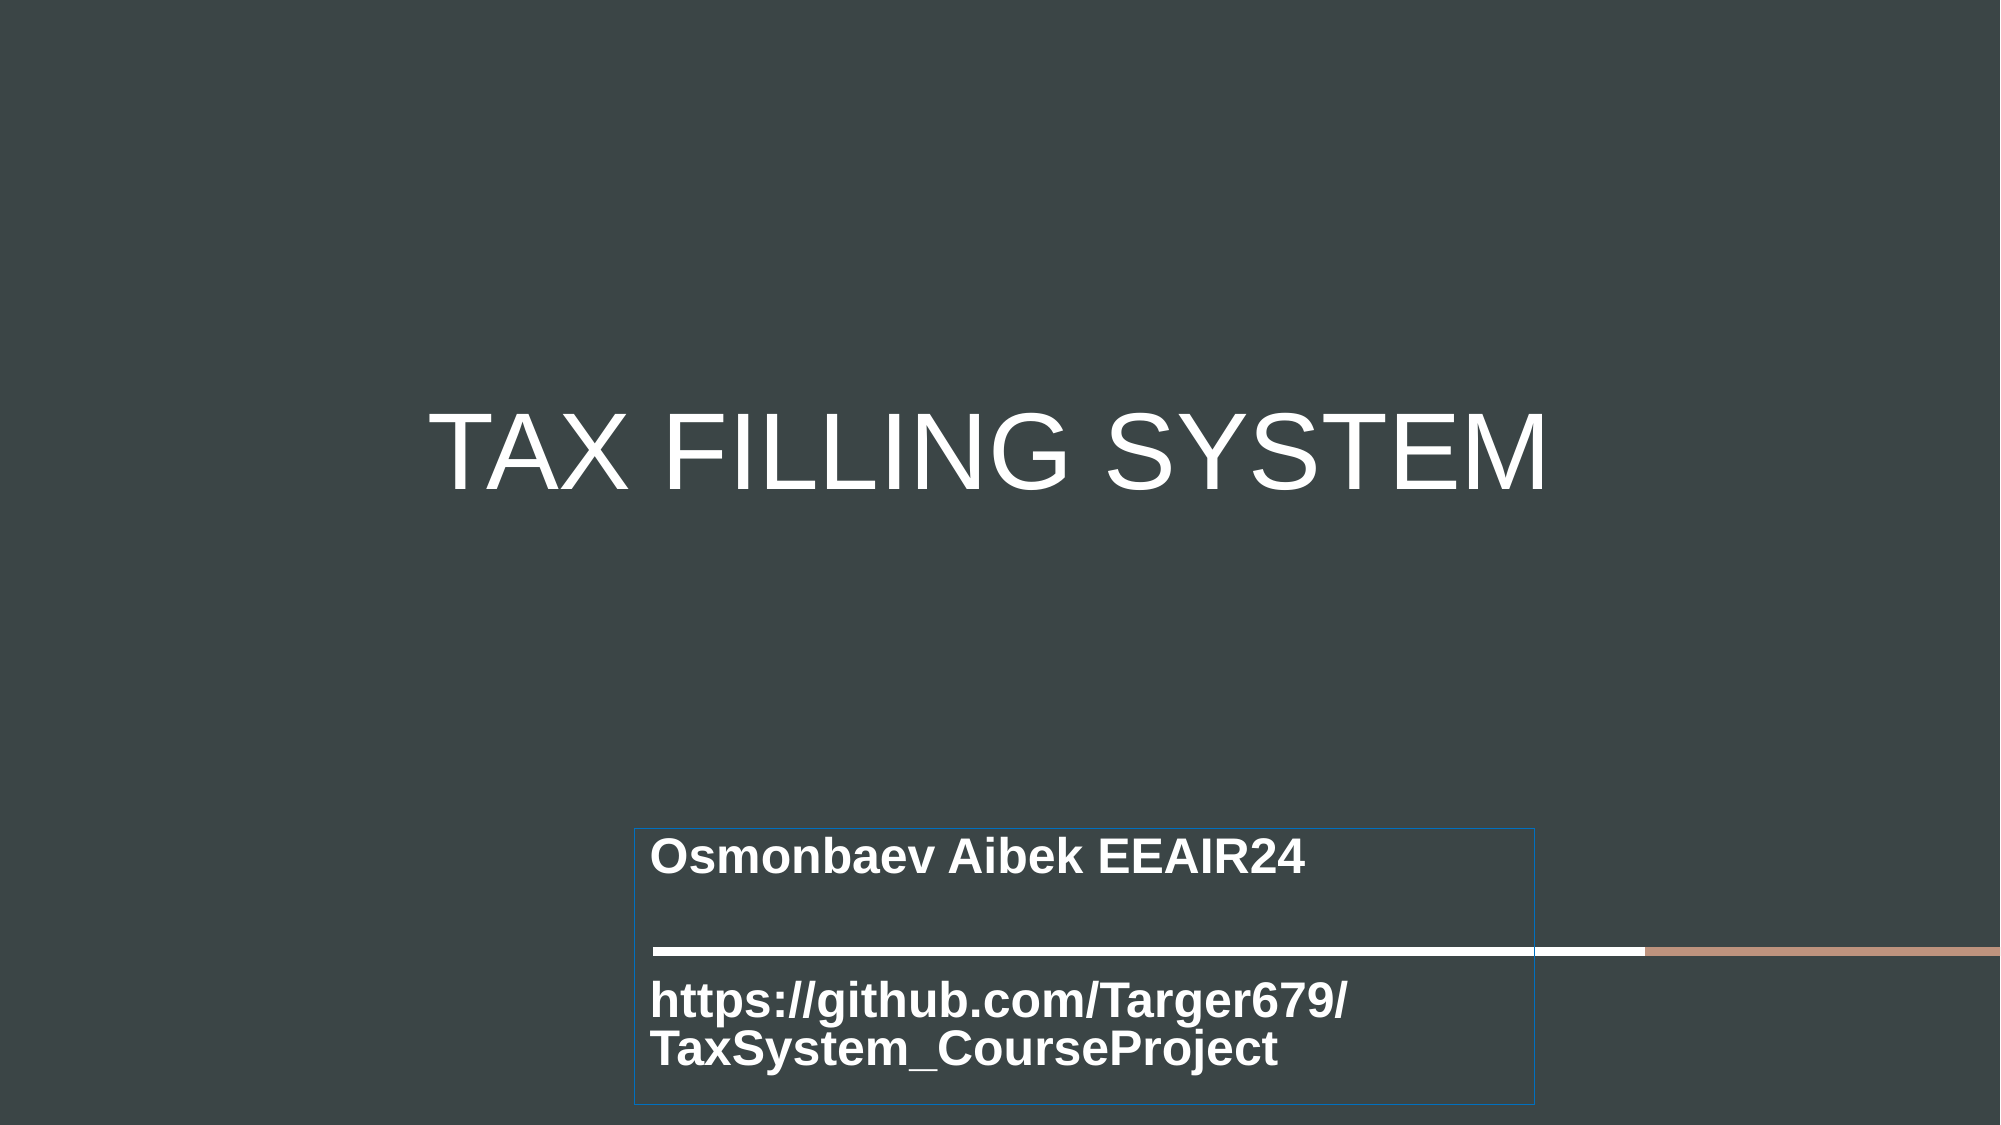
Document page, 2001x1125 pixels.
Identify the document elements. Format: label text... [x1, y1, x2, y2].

subtitle Osmonbaev Aibek EEAIR24 https://github.com/Targer679/TaxSystem_CourseProject [634, 828, 1535, 1105]
title Tax filling system [371, 231, 1575, 623]
